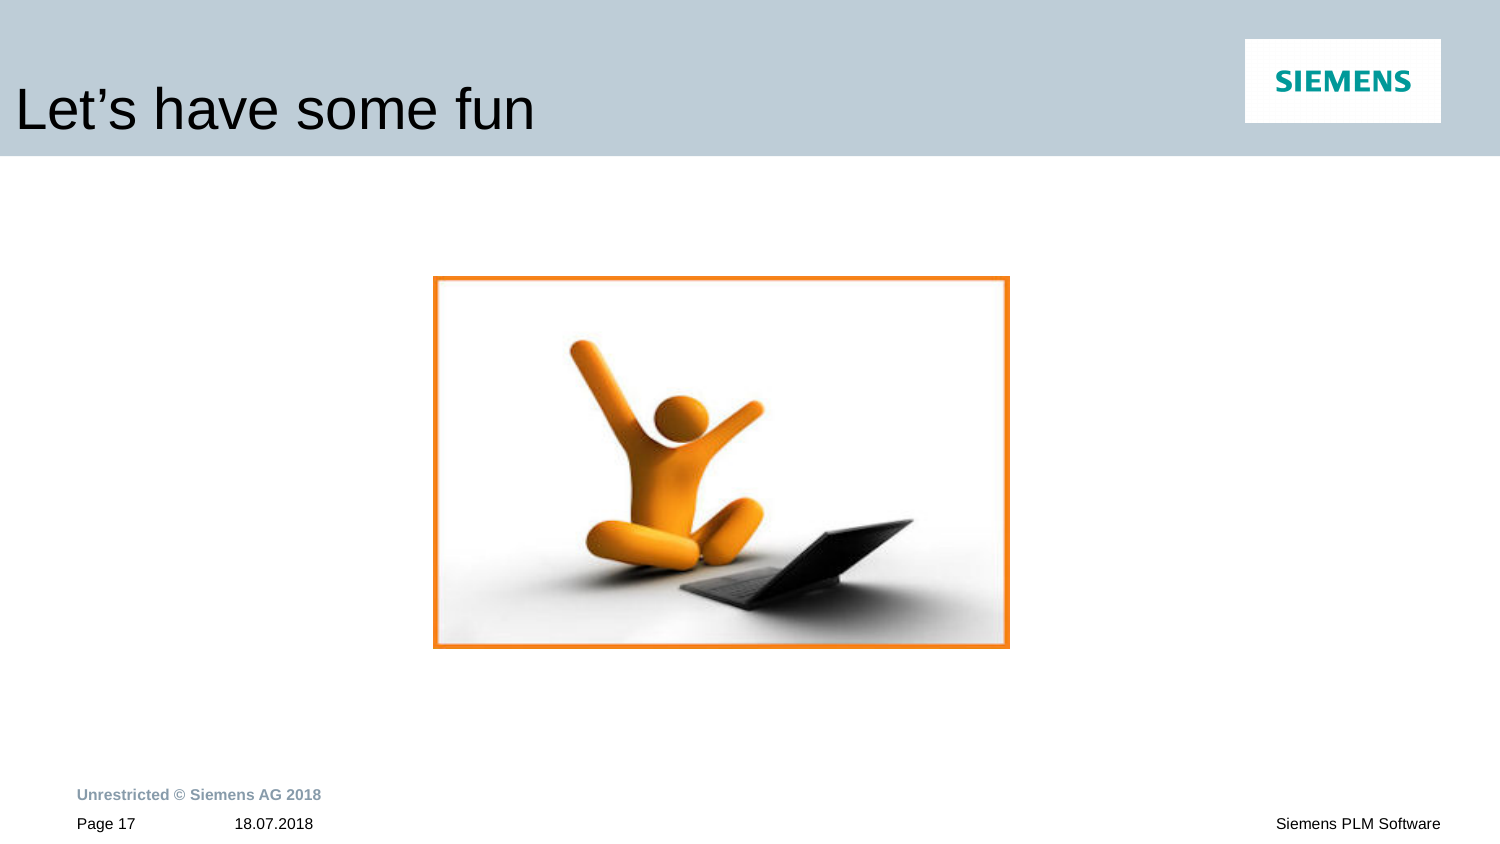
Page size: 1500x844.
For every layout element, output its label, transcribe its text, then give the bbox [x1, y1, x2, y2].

picture [433, 275, 1010, 649]
title Let’s have some fun [0, 0, 1500, 157]
